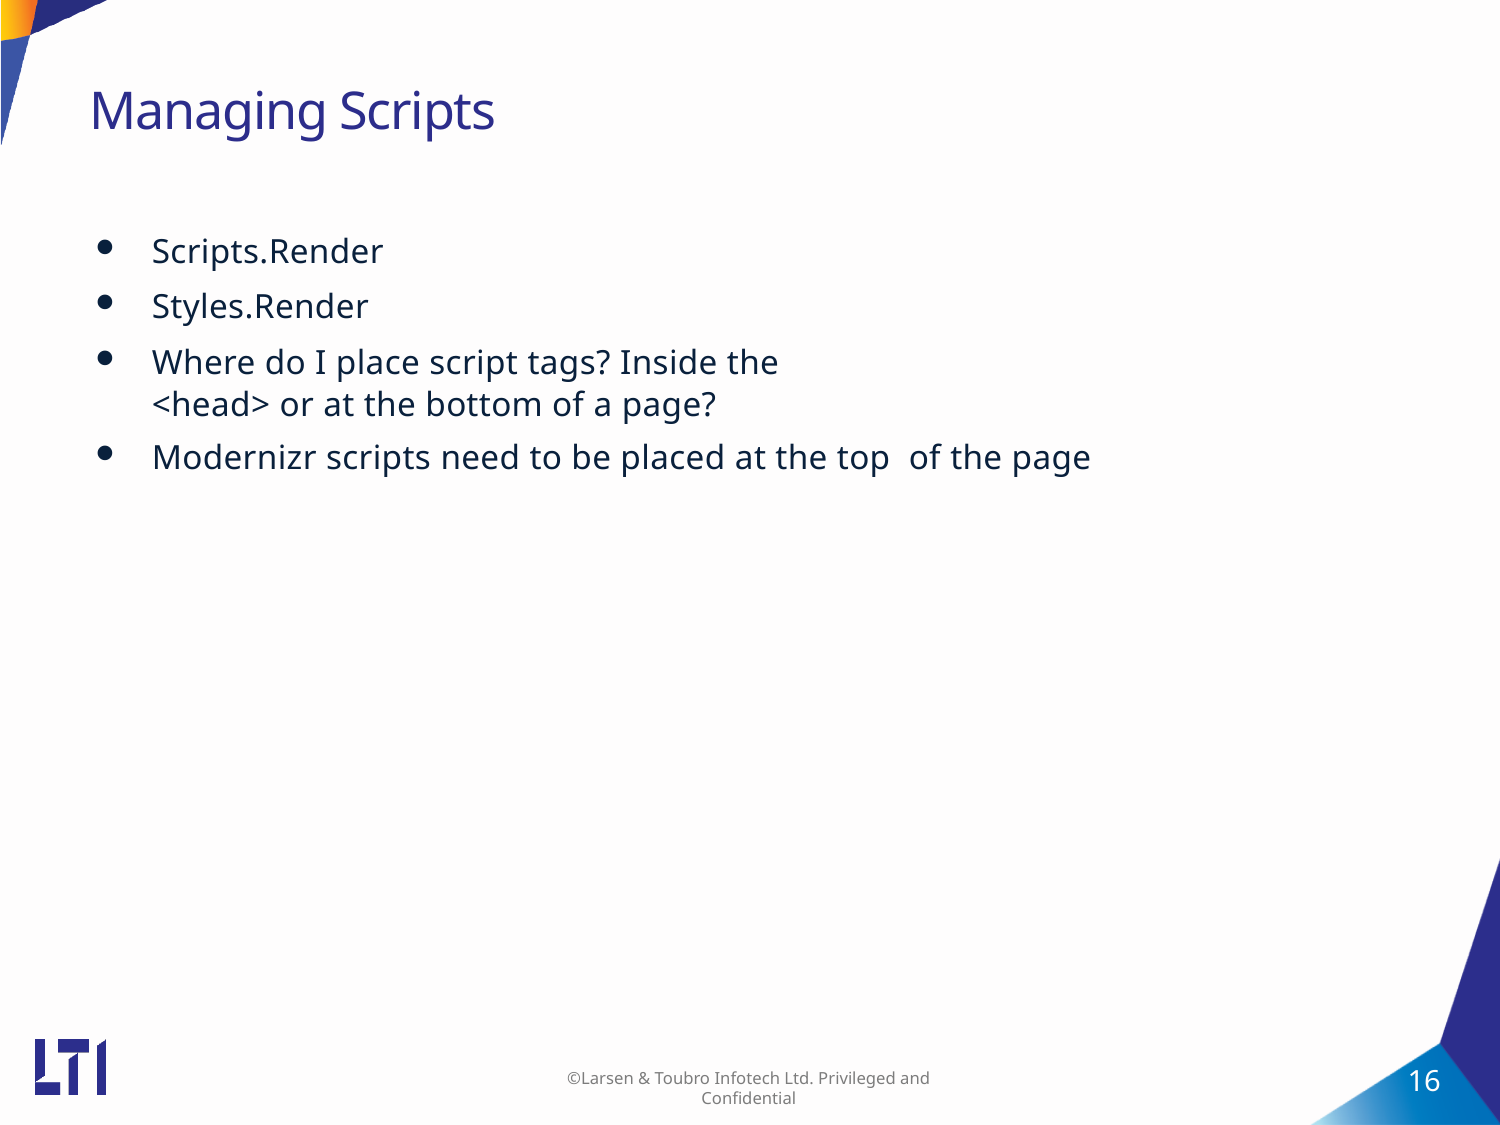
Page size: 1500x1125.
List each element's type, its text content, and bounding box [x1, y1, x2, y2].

picture [1288, 854, 1500, 1125]
text_box Scripts.Render Styles.Render Where do I place script tags? Inside the <head> or at the bottom of a page? Modernizr scripts need to be placed at the top of the page [93, 212, 1340, 476]
title Managing Scripts [86, 74, 718, 266]
picture [0, 0, 110, 145]
picture [35, 1039, 106, 1095]
